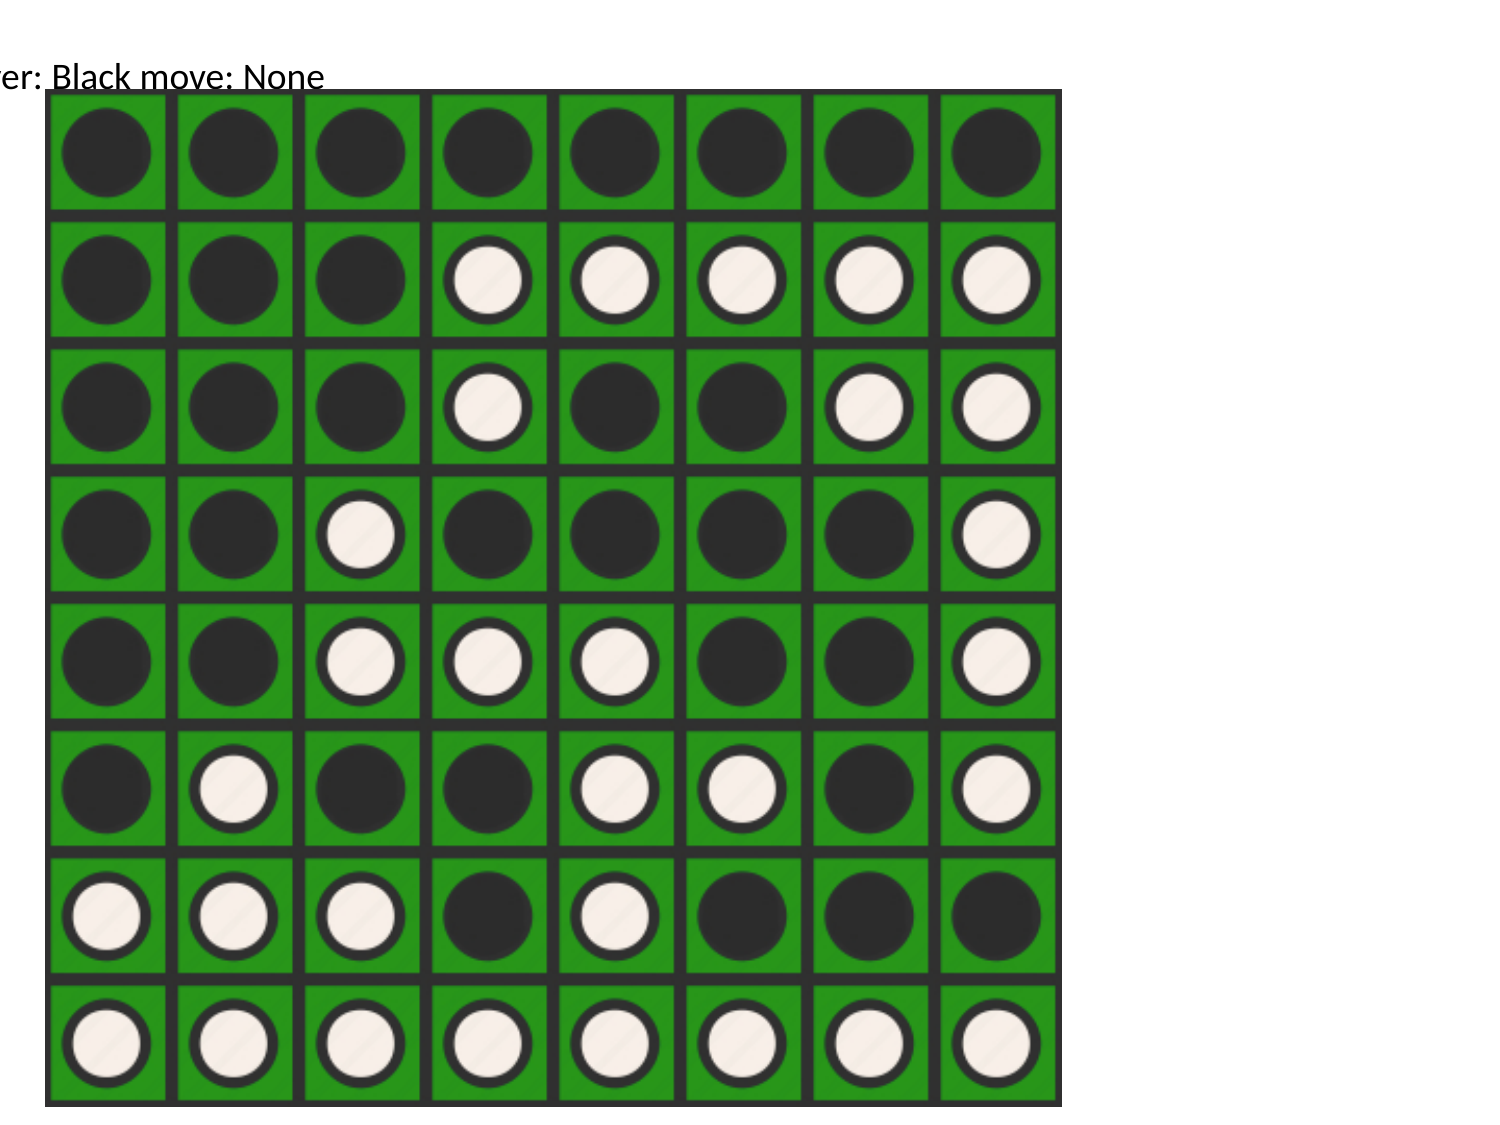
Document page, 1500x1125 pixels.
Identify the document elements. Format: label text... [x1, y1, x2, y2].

text_box turn: 61 player: Black move: None [0, 44, 341, 105]
picture [44, 89, 1062, 1107]
